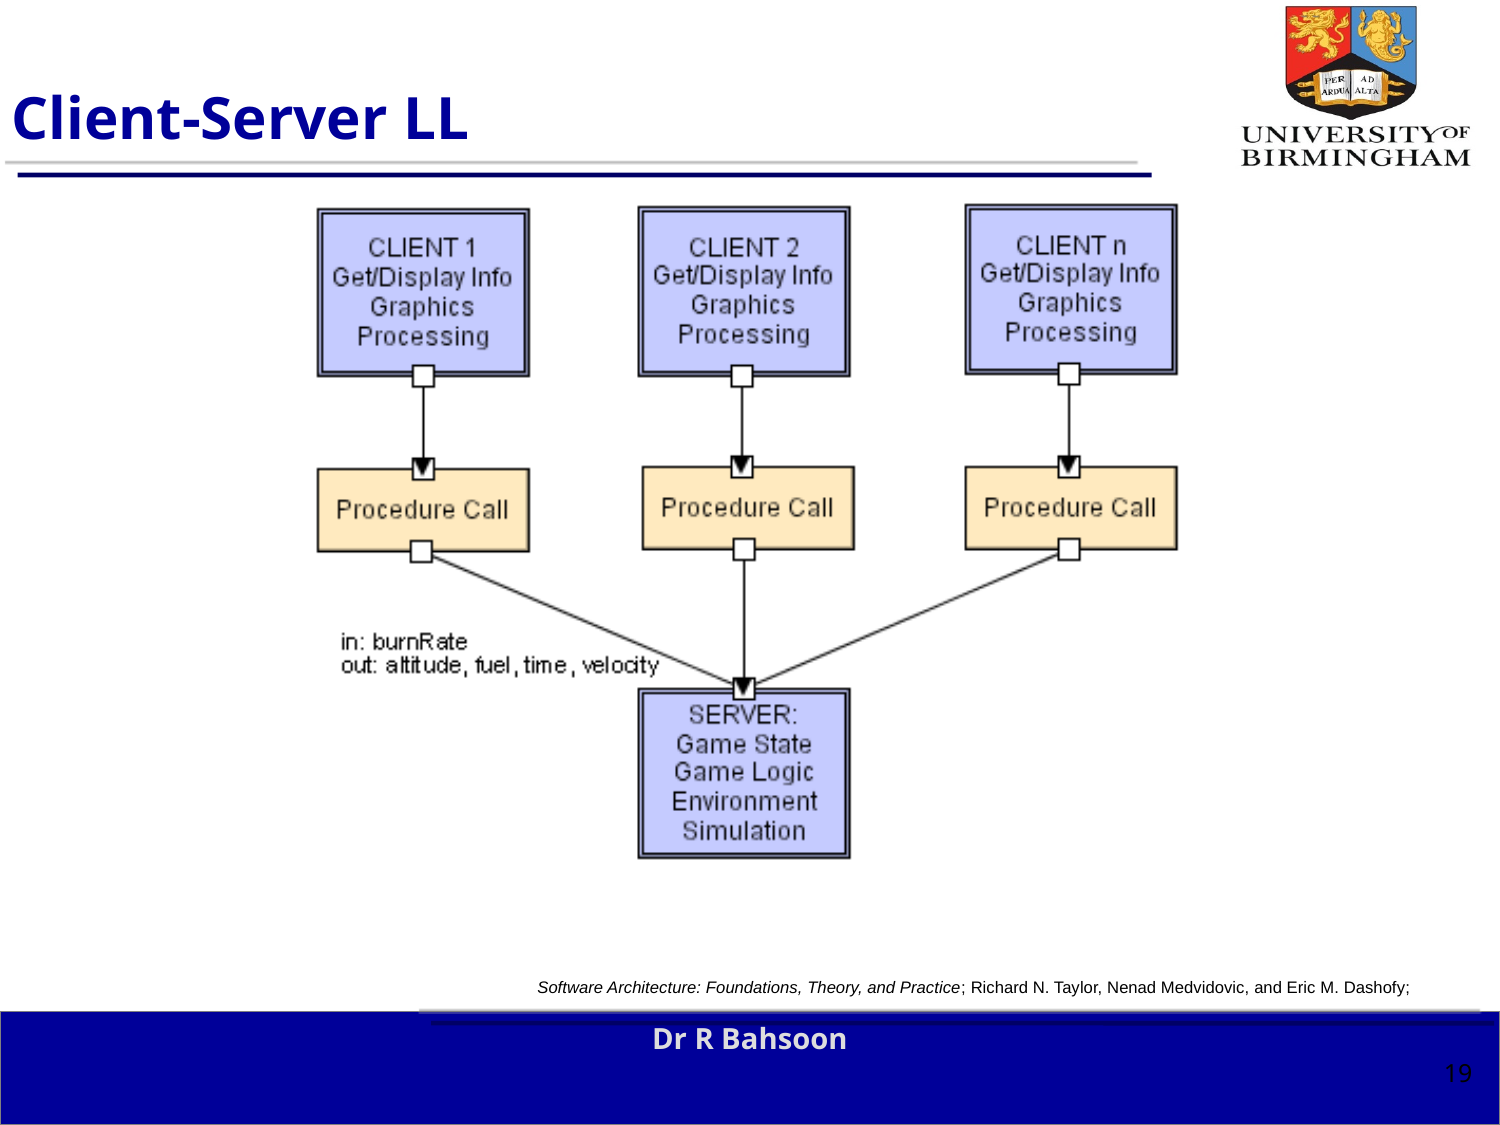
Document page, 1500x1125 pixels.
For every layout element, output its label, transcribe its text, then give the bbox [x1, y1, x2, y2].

slide_number 19 [1125, 1050, 1488, 1113]
picture [308, 196, 1192, 868]
footer Dr R Bahsoon [437, 1012, 1063, 1091]
title Client-Server LL [0, 0, 1140, 175]
picture [1208, 0, 1500, 188]
text_box Software Architecture: Foundations, Theory, and Practice; Richard N. Taylor, Nenad Medvidovic, and Eric M. Dashofy; [522, 967, 1432, 1005]
